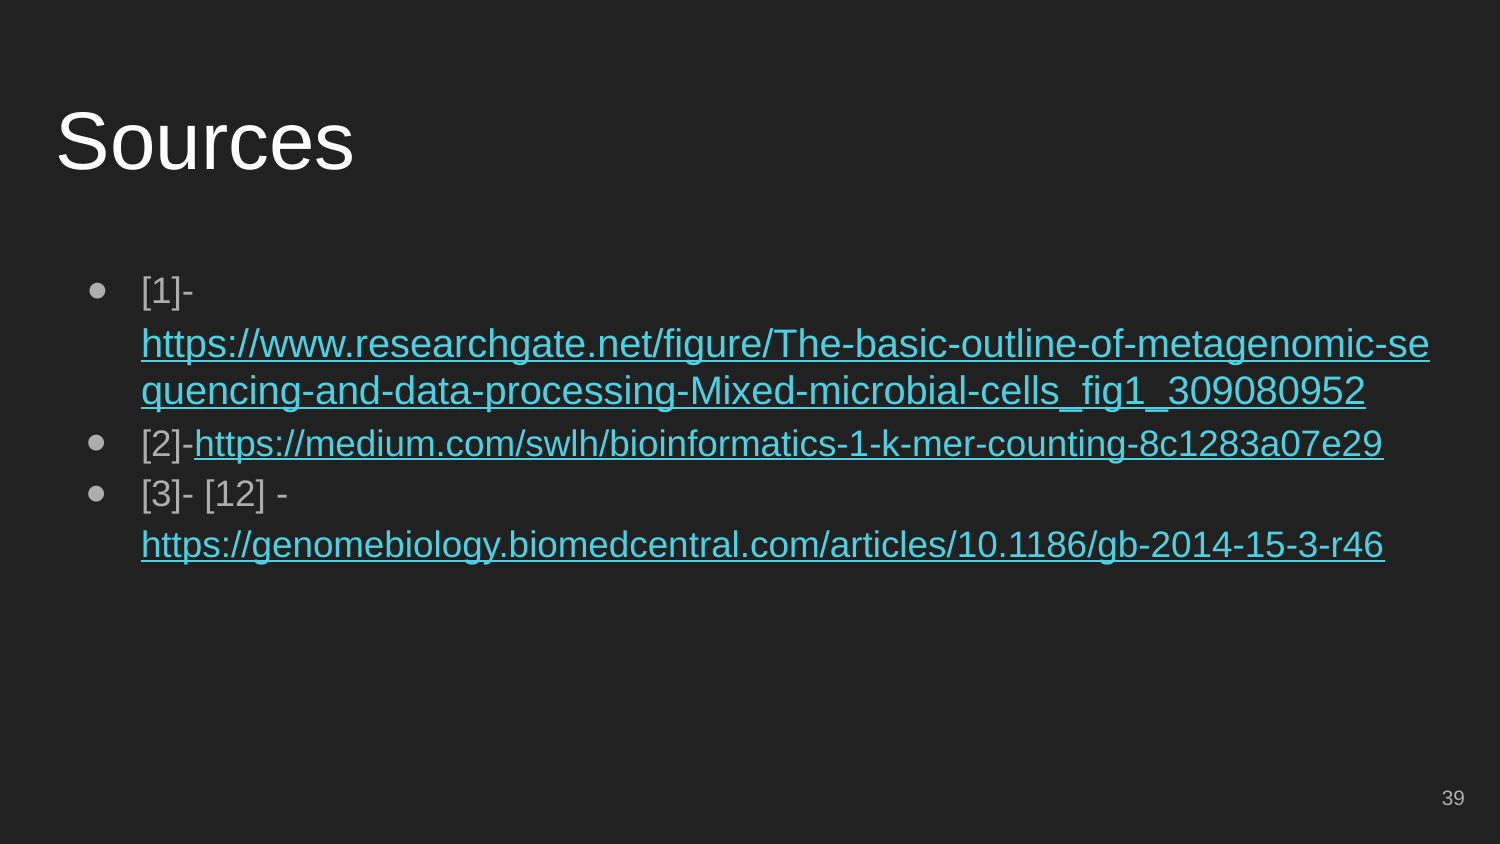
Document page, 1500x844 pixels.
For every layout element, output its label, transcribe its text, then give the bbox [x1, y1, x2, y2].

list [1]-https://www.researchgate.net/figure/The-basic-outline-of-metagenomic-sequencing-and-data-processing-Mixed-microbial-cells_fig1_309080952 [2]-https://medium.com/swlh/bioinformatics-1-k-mer-counting-8c1283a07e29 [3]- [12] -https://genomebiology.biomedcentral.com/articles/10.1186/gb-2014-15-3-r46 [51, 245, 1449, 750]
slide_number 39 [1389, 764, 1480, 830]
title Sources [40, 72, 1439, 189]
